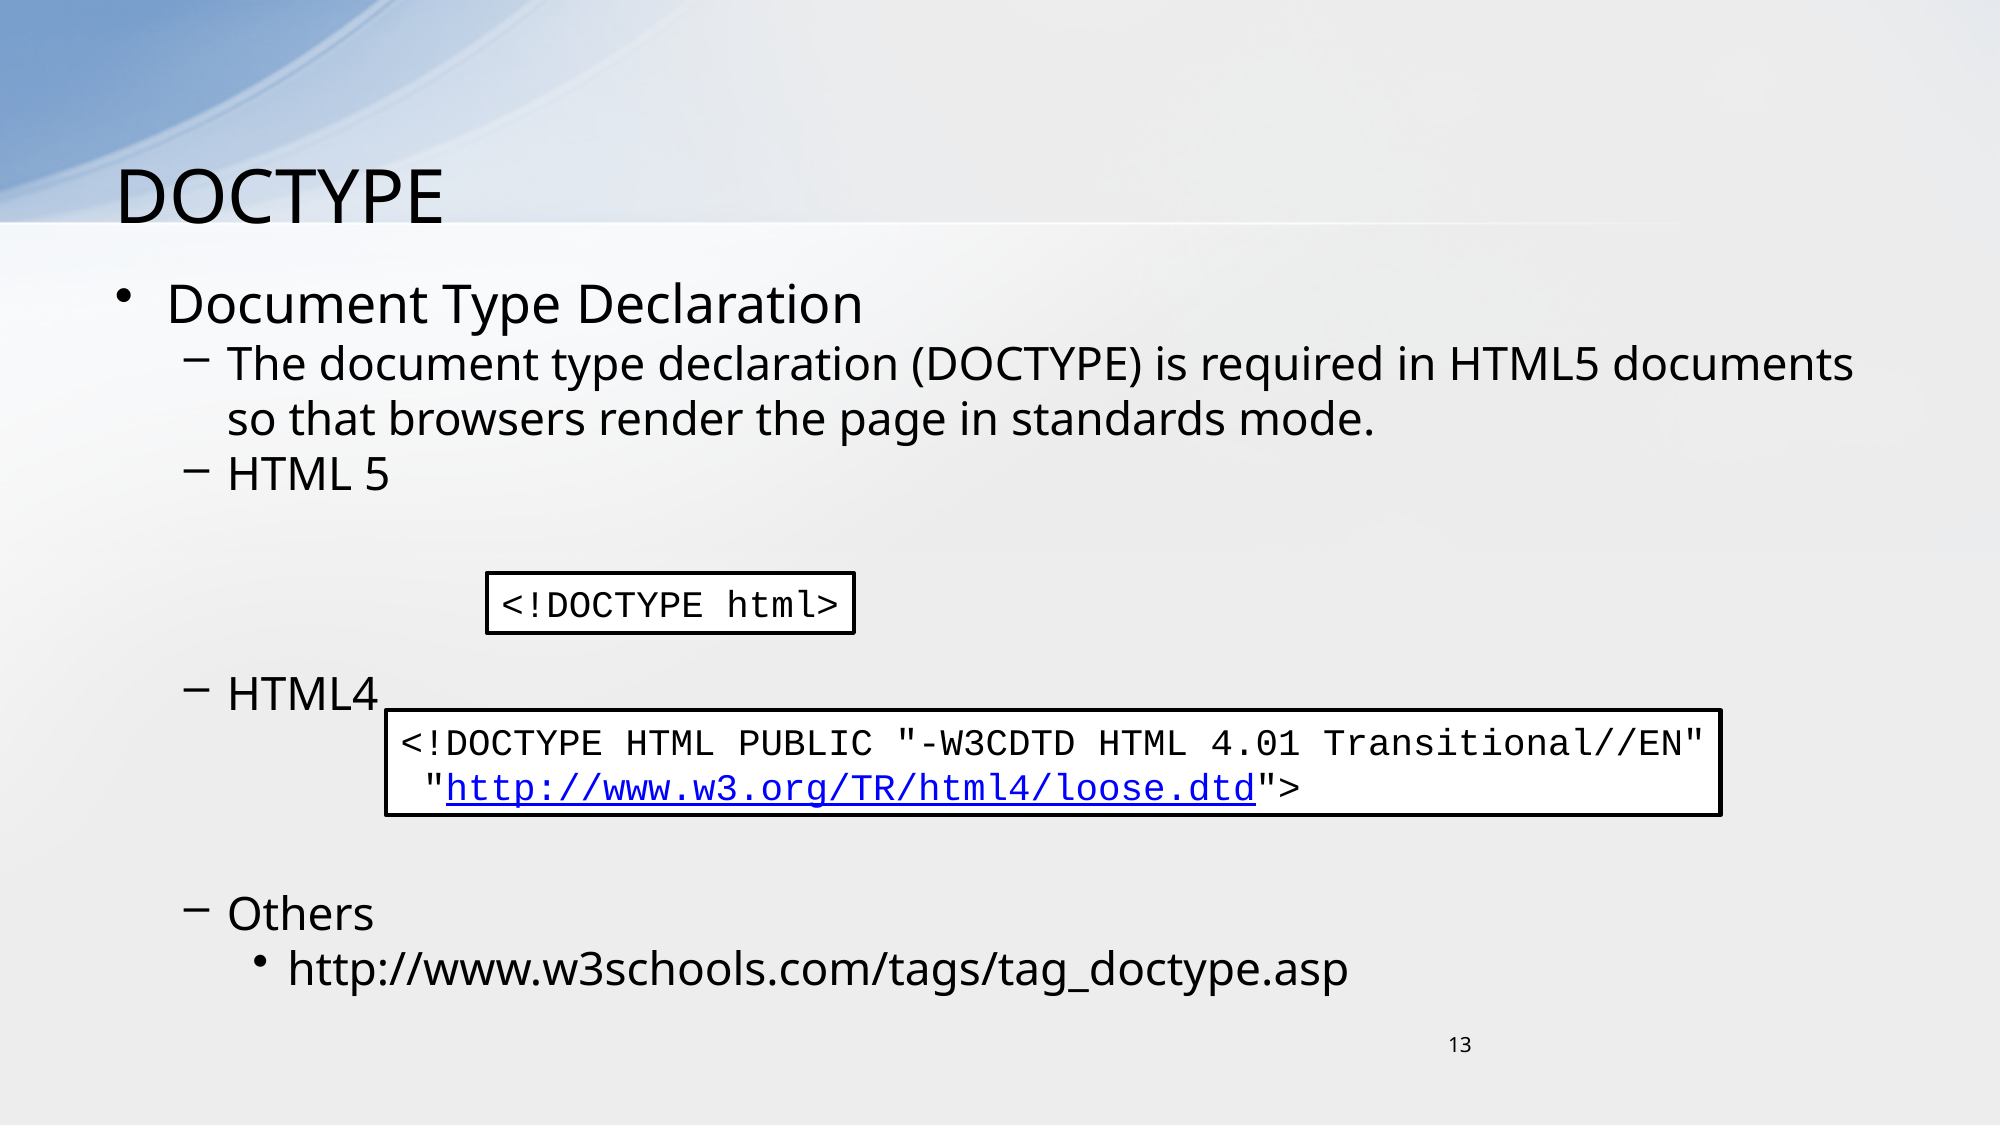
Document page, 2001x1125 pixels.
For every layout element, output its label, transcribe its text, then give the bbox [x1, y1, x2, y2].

picture [0, 0, 2000, 1125]
slide_number 13 [1433, 1024, 1900, 1103]
title DOCTYPE [99, 58, 1900, 247]
text_box <!DOCTYPE HTML PUBLIC "-W3CDTD HTML 4.01 Transitional//EN" "http://www.w3.org/TR/html4/loose.dtd"> [384, 708, 1723, 817]
text_box <!DOCTYPE html> [485, 571, 856, 635]
list Document Type Declaration The document type declaration (DOCTYPE) is required in HTML5 documents so that browsers render the page in standards mode. HTML 5 HTML4 Others http://www.w3schools.com/tags/tag_doctype.asp [99, 262, 1900, 1005]
